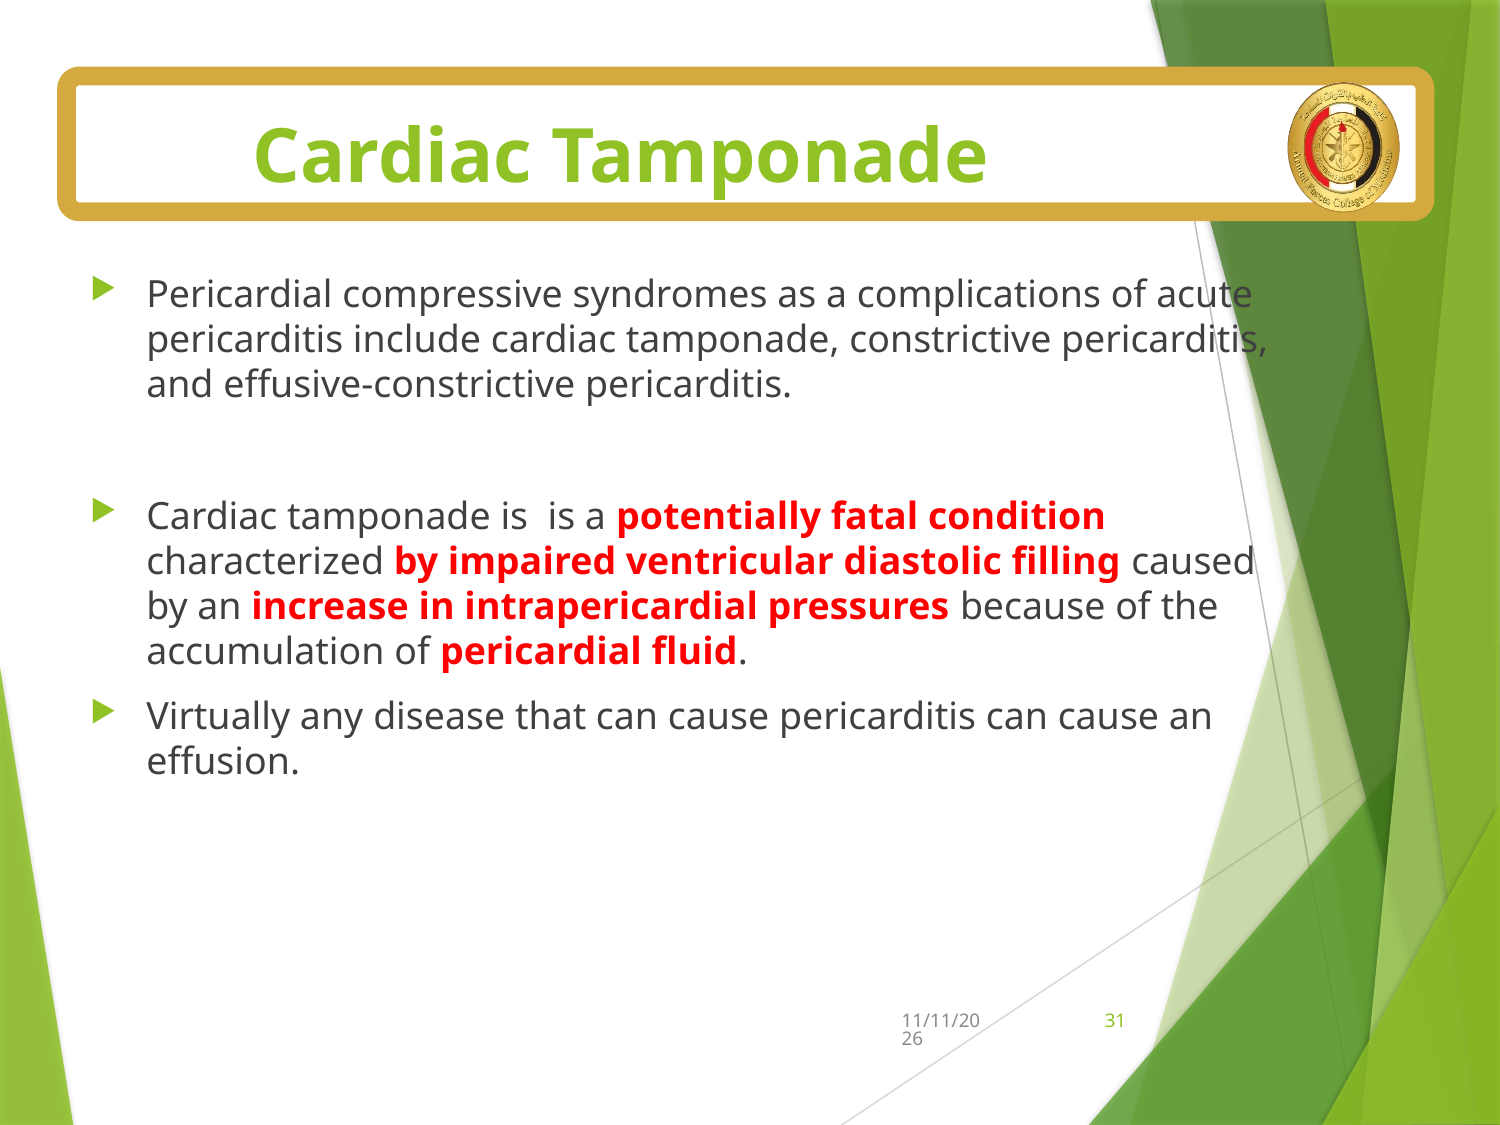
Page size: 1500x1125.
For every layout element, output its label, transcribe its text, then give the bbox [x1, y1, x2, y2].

title Cardiac Tamponade [99, 99, 1142, 262]
picture [1287, 82, 1400, 213]
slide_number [886, 991, 999, 1051]
list Pericardial compressive syndromes as a complications of acute pericarditis include cardiac tamponade, constrictive pericarditis, and effusive-constrictive pericarditis. Cardiac tamponade is is a potentially fatal condition characterized by impaired ventricular diastolic filling caused by an increase in intrapericardial pressures because of the accumulation of pericardial fluid. Virtually any disease that can cause pericarditis can cause an effusion. [75, 262, 1313, 1005]
slide_number 31 [1057, 991, 1142, 1051]
